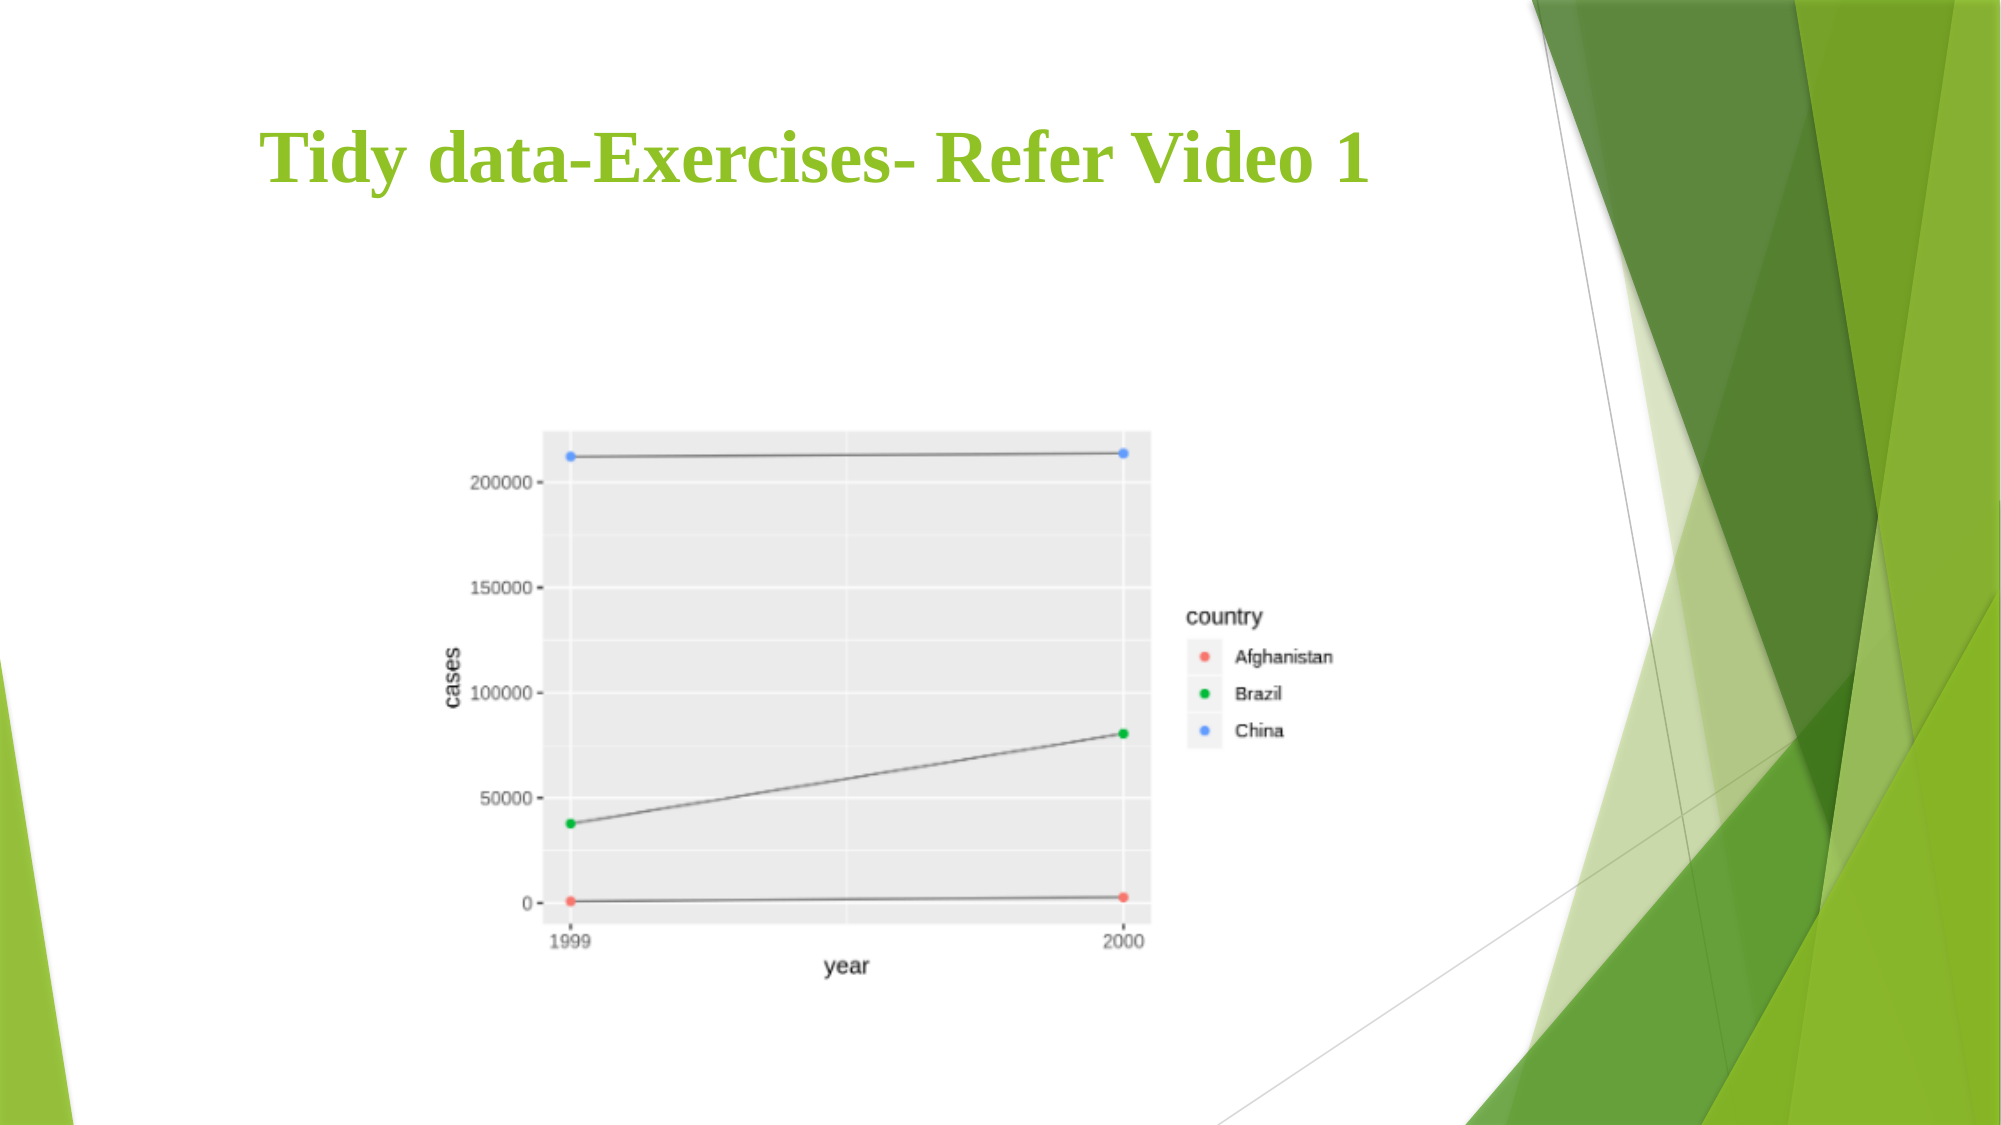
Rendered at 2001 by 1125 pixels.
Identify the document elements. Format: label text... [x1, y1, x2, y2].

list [362, 401, 1386, 1013]
title Tidy data-Exercises- Refer Video 1 [111, 99, 1522, 317]
